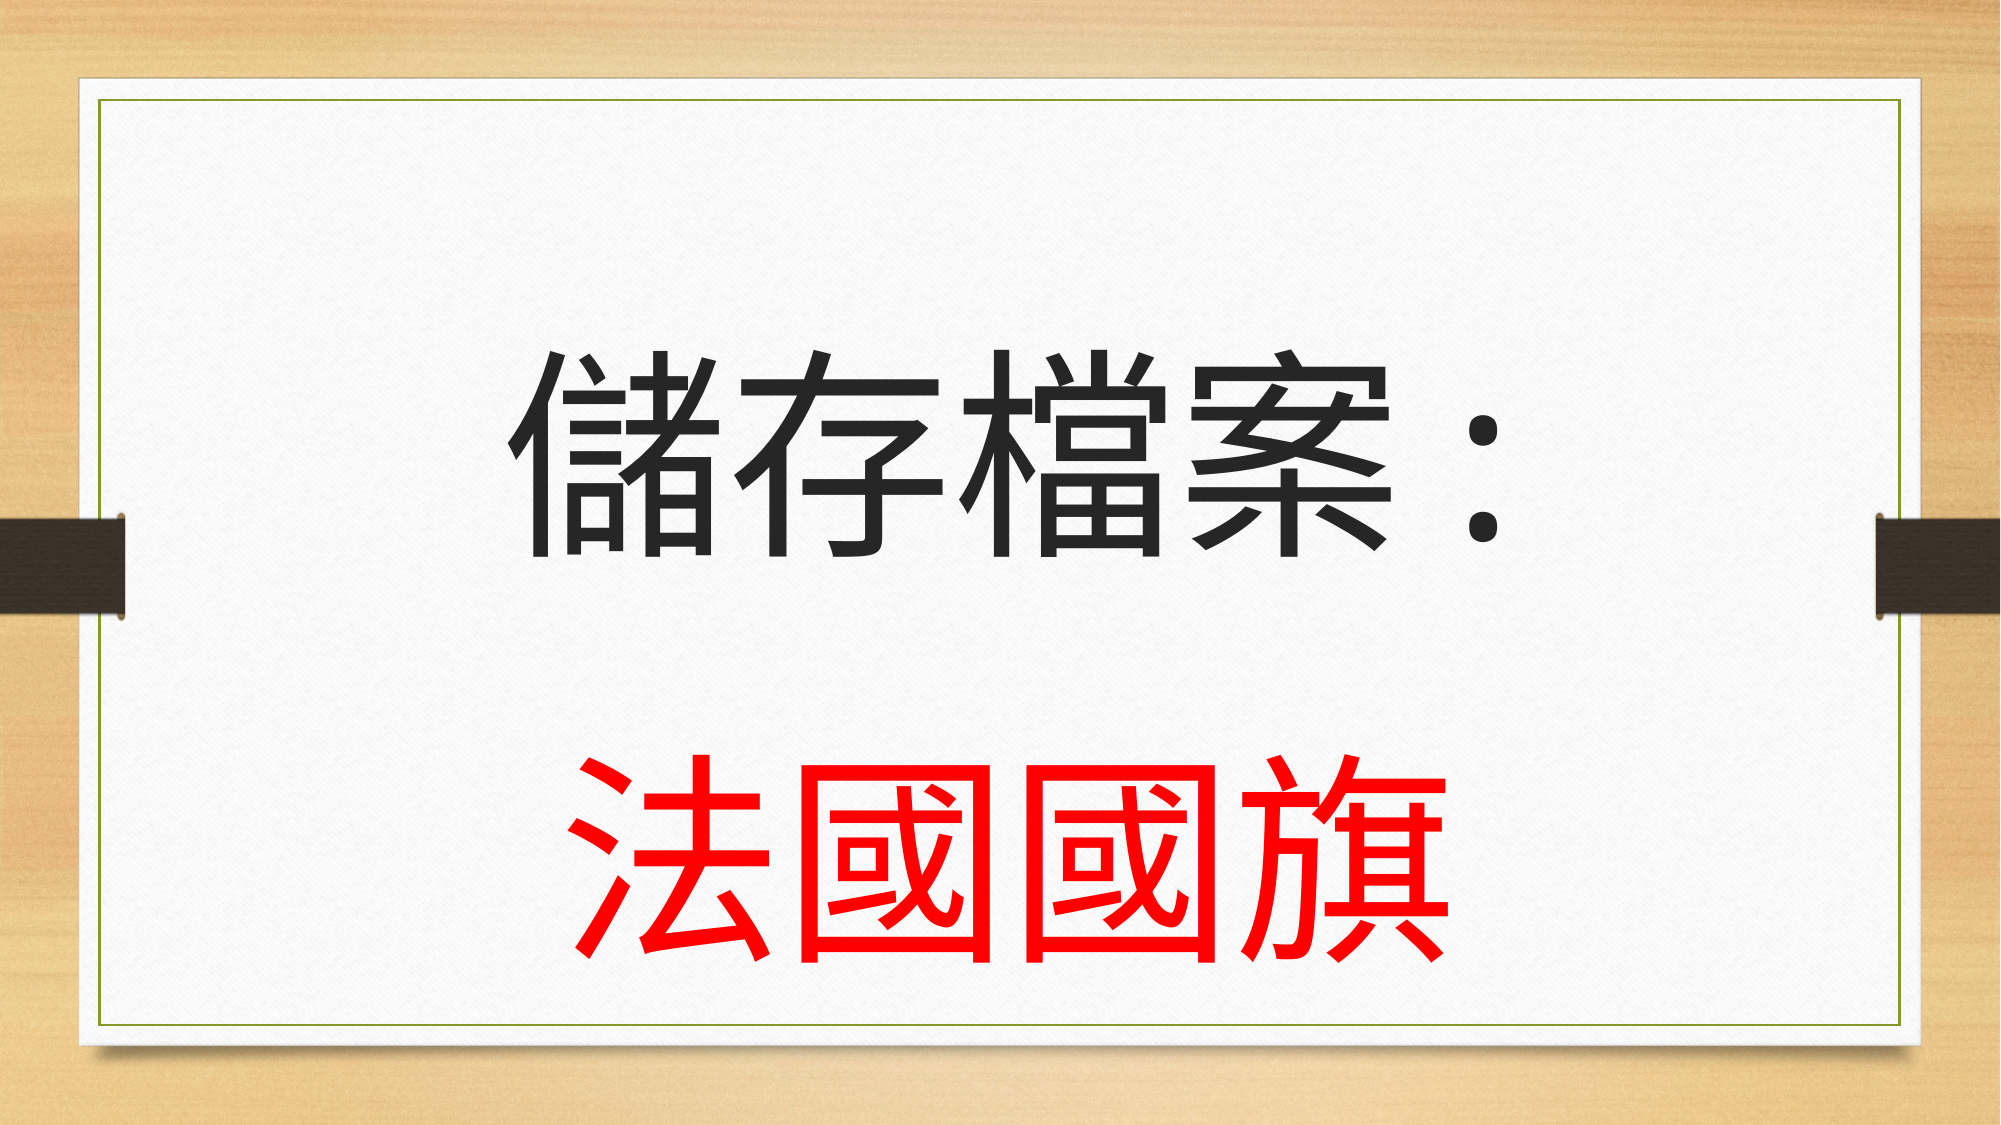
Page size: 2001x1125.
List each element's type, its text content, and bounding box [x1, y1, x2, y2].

title 儲存檔案: 法國國旗 [153, 167, 1863, 1002]
picture [0, 0, 2001, 1125]
